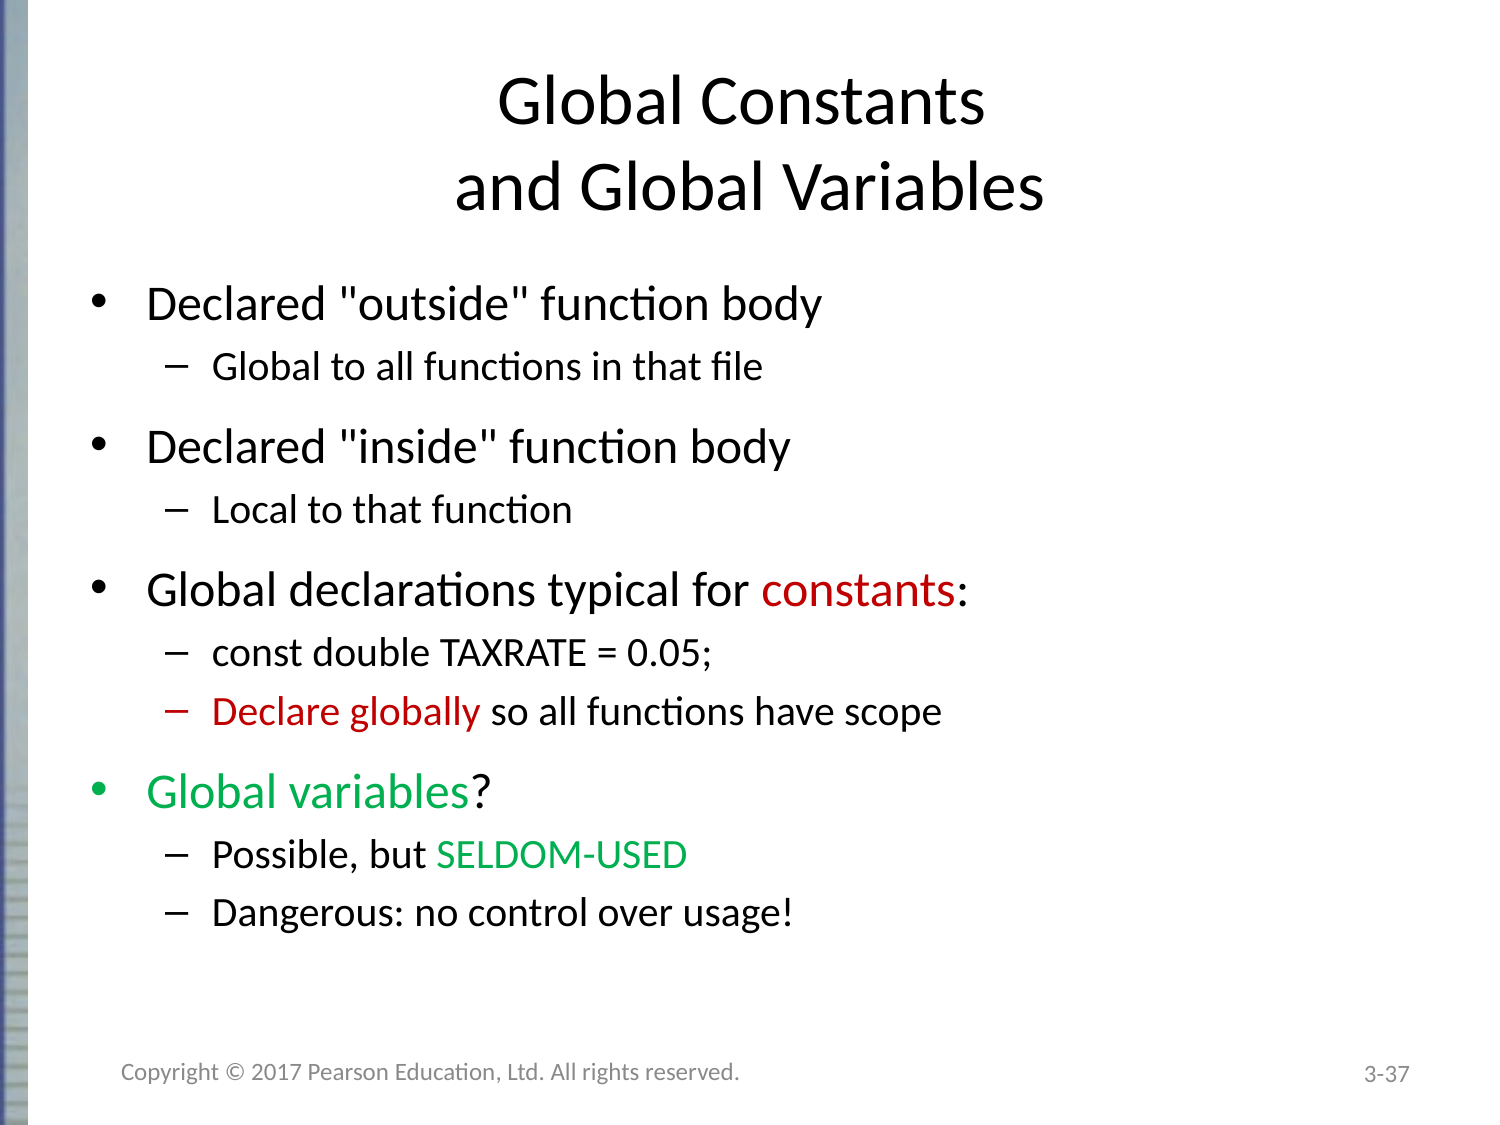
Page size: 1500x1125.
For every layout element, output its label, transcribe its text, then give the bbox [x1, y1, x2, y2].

title Global Constants and Global Variables [75, 45, 1425, 233]
picture [0, 0, 28, 1125]
list Declared "outside" function body Global to all functions in that file Declared "inside" function body Local to that function Global declarations typical for constants: const double TAXRATE = 0.05; Declare globally so all functions have scope Global variables? Possible, but SELDOM-USED Dangerous: no control over usage! [75, 262, 1425, 1005]
slide_number 3-37 [1074, 1042, 1425, 1103]
footer Copyright © 2017 Pearson Education, Ltd. All rights reserved. [75, 1040, 788, 1100]
